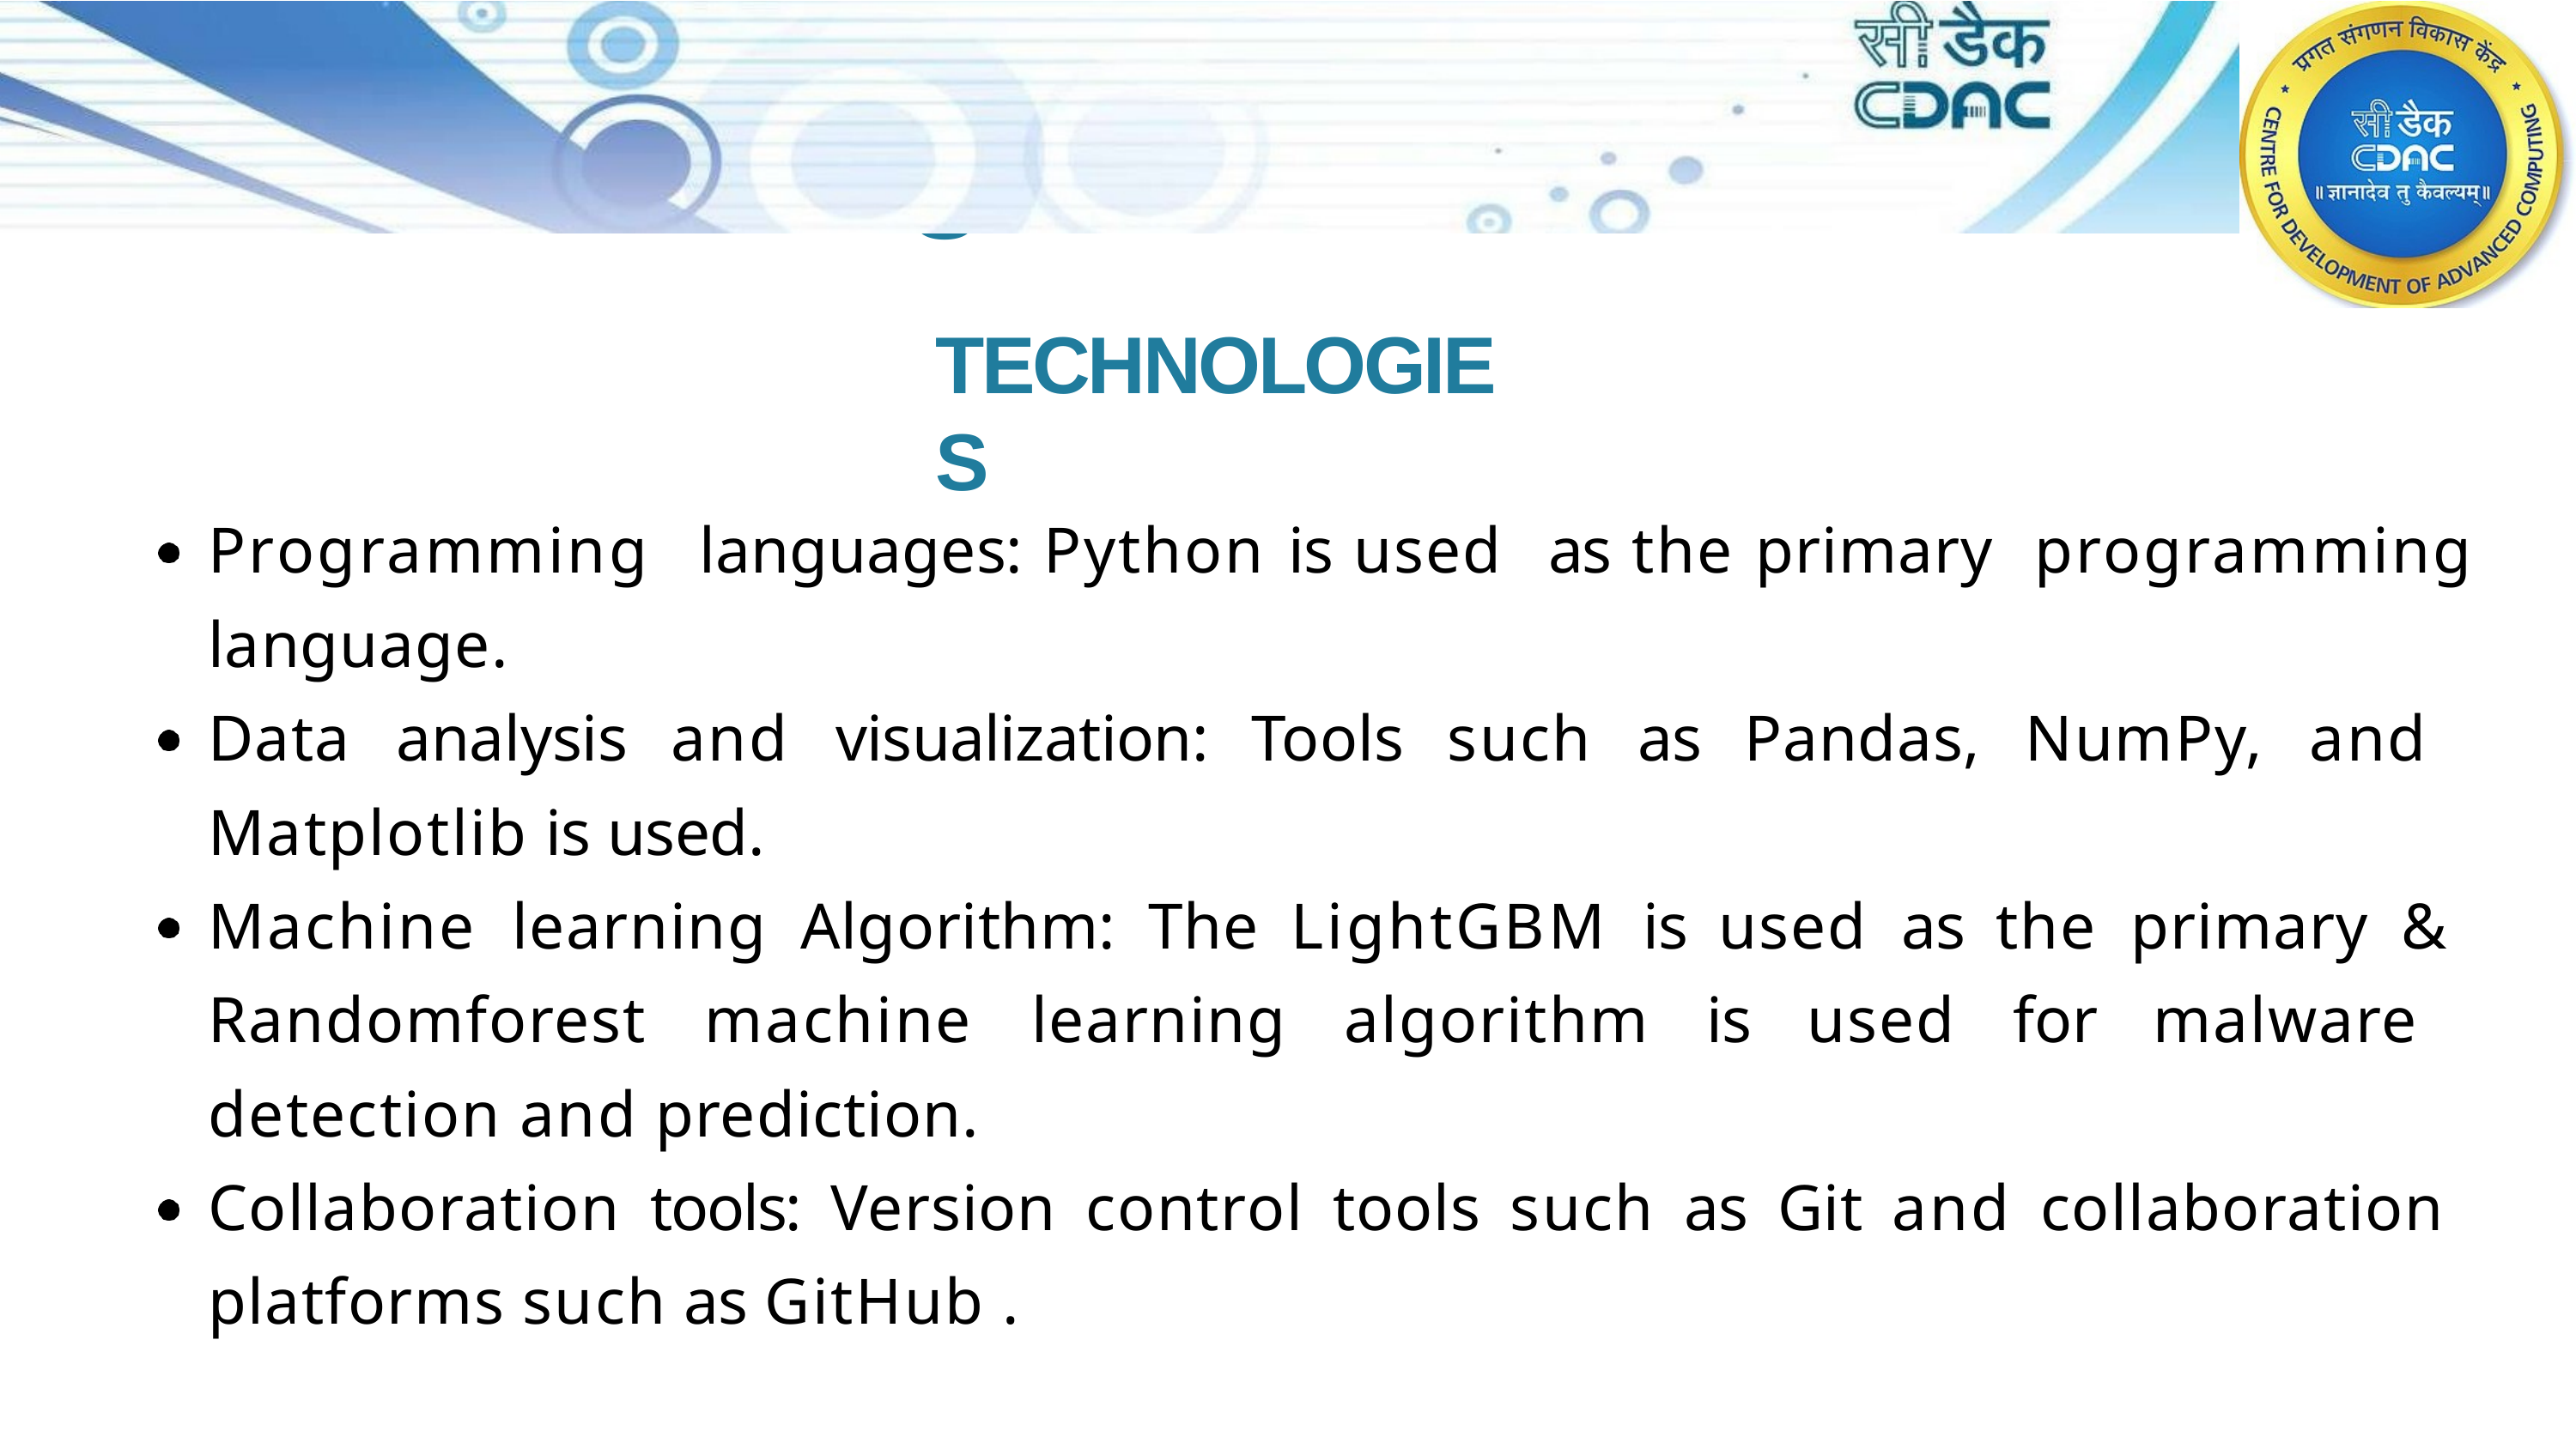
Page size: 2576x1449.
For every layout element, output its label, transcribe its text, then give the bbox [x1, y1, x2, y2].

picture [158, 918, 179, 939]
picture [158, 1199, 179, 1221]
text_box Programming languages: Python is used as the primary programming language. Data analysis and visualization: Tools such as Pandas, NumPy, and Matplotlib is used. Machine learning Algorithm: The LightGBM is used as the primary & Randomforest machine learning algorithm is used for malware detection and prediction. Collaboration tools: Version control tools such as Git and collaboration platforms such as GitHub . [206, 490, 2476, 1337]
title TECHNOLOGIES [933, 318, 1547, 555]
picture [158, 730, 179, 751]
picture [158, 542, 179, 563]
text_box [0, 0, 2576, 309]
